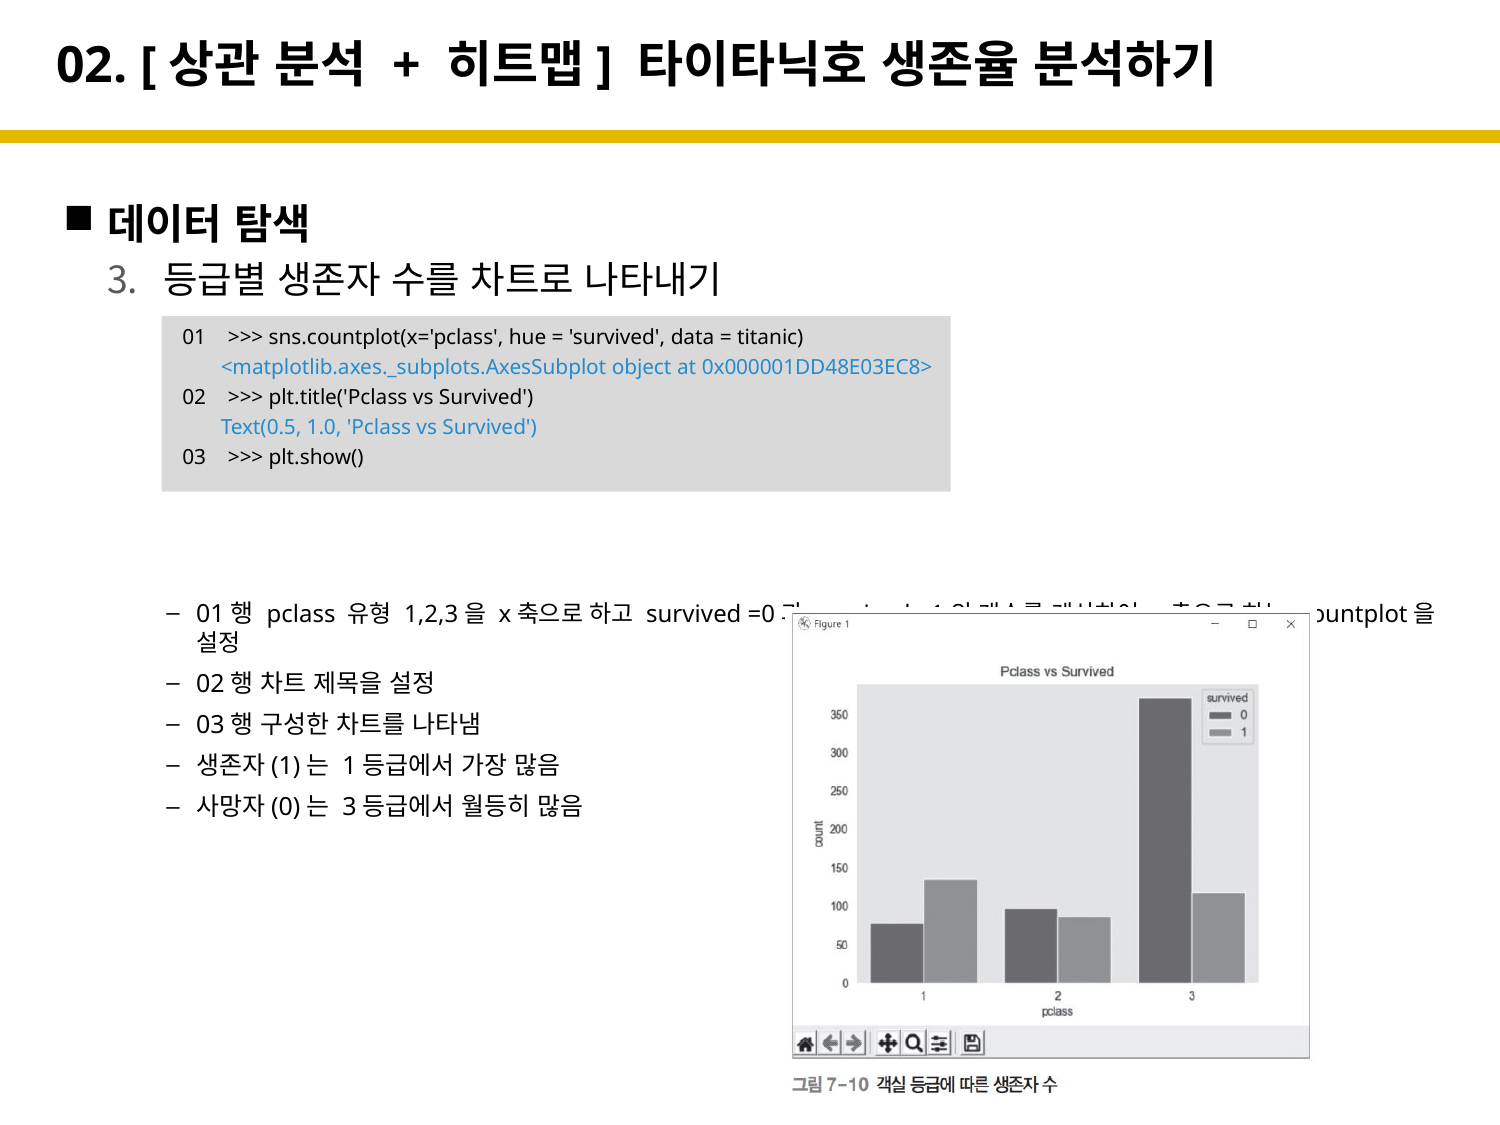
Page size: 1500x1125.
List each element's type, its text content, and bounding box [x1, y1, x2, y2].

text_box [123, 315, 1022, 492]
title 02. [상관 분석 + 히트맵] 타이타닉호 생존율 분석하기 [41, 17, 1317, 107]
list 데이터 탐색 등급별 생존자 수를 차트로 나타내기 01행 pclass 유형 1,2,3을 x축으로 하고 survived =0과 survived =1의 개수를 계산하여 y축으로 하는 countplot을 설정 02행 차트 제목을 설정 03행 구성한 차트를 나타냄 생존자(1)는 1등급에서 가장 많음 사망자(0)는 3등급에서 월등히 많음 [48, 165, 1471, 894]
picture [785, 607, 1318, 1095]
